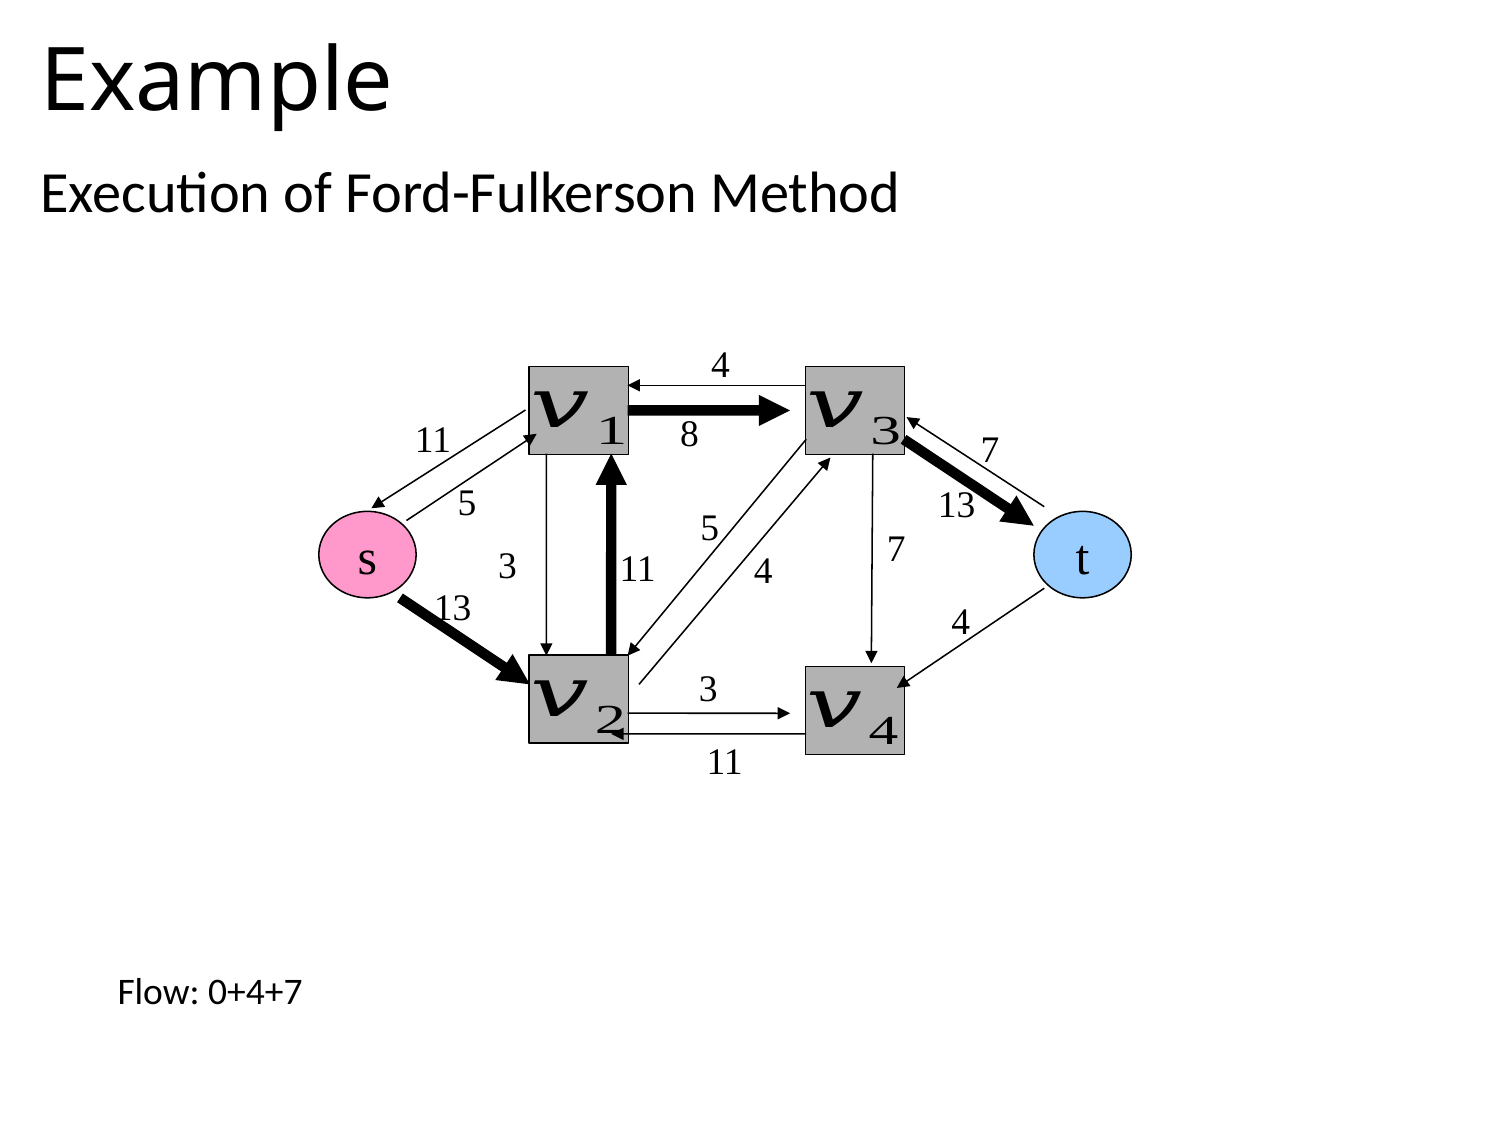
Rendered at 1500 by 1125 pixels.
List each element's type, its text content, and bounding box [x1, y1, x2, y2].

text_box 4 [696, 333, 745, 367]
list Execution of Ford-Fulkerson Method [25, 154, 1469, 1014]
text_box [318, 367, 1132, 754]
text_box 11 [691, 754, 758, 790]
text_box Flow: 0+4+7 [102, 959, 1296, 1020]
title Example [25, 26, 1469, 138]
